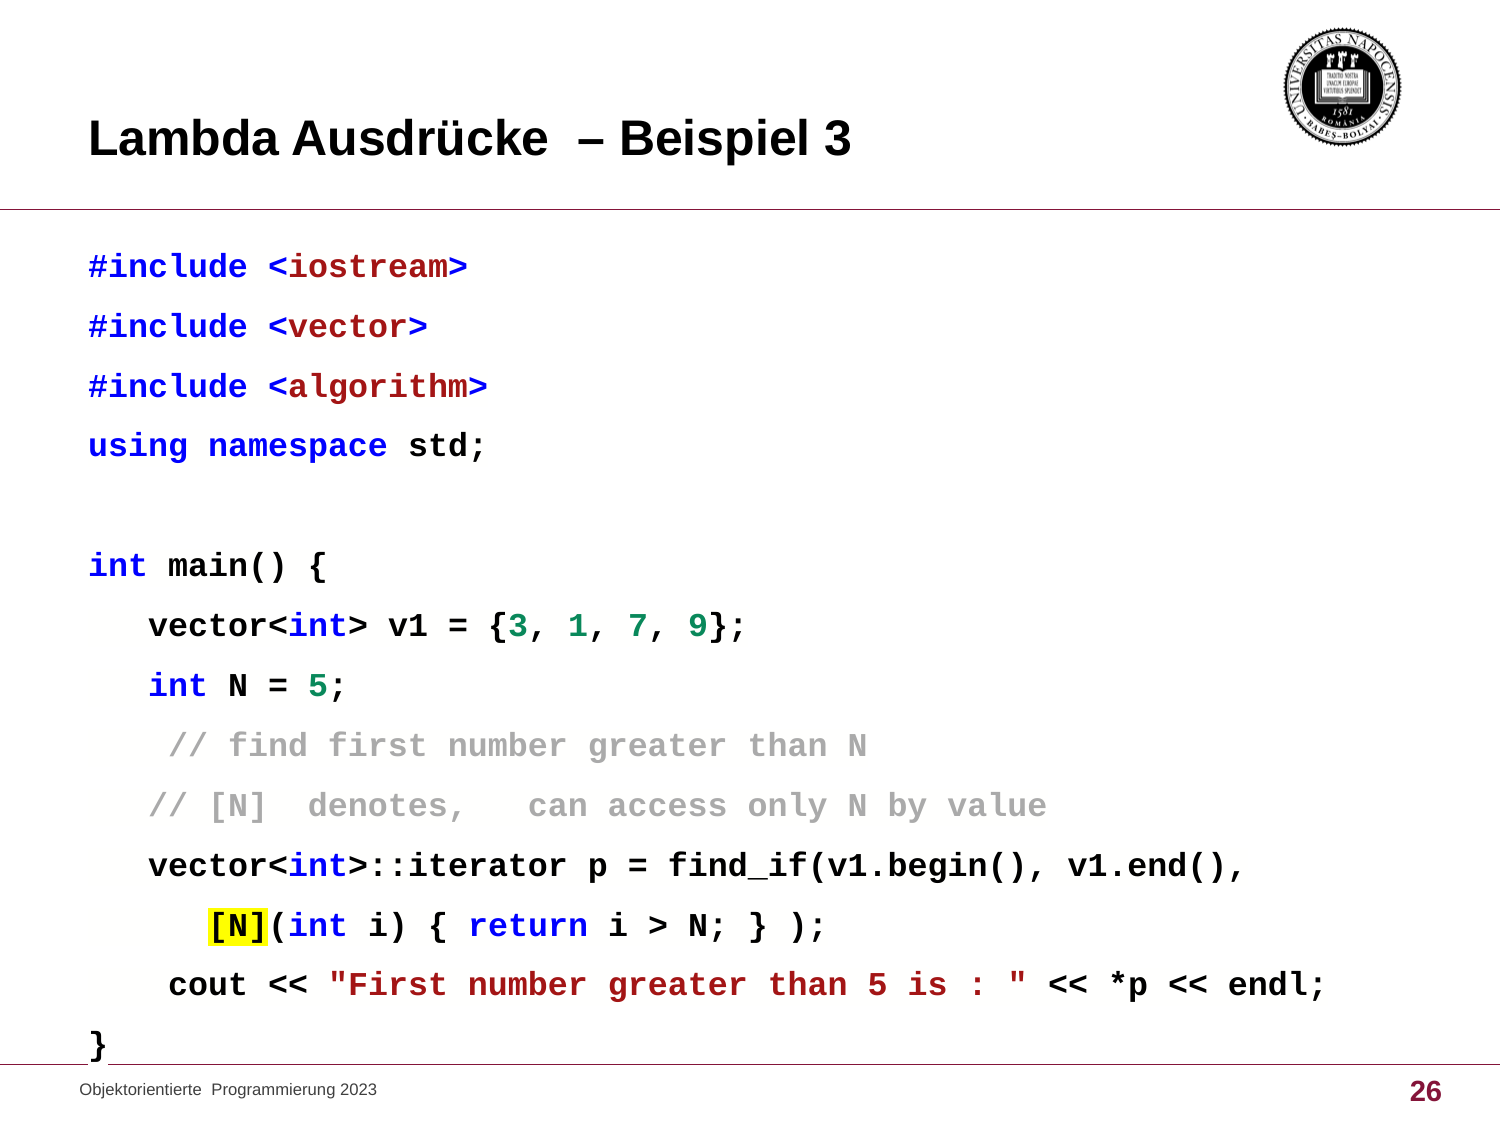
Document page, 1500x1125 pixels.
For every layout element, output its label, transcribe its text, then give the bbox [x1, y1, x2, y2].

text_box Objektorientierte Programmierung 2023 [63, 1076, 1308, 1102]
picture [1273, 17, 1412, 44]
list #include <iostream> #include <vector> #include <algorithm> using namespace std; int main() { vector<int> v1 = {3, 1, 7, 9}; int N = 5; // find first number greater than N // [N] denotes, can access only N by value vector<int>::iterator p = find_if(v1.begin(), v1.end(), [N](int i) { return i > N; } ); cout << "First number greater than 5 is : " << *p << endl; } [75, 211, 1425, 916]
title Lambda Ausdrücke – Beispiel 3 [75, 44, 1425, 211]
slide_number 26 [1371, 1078, 1443, 1102]
